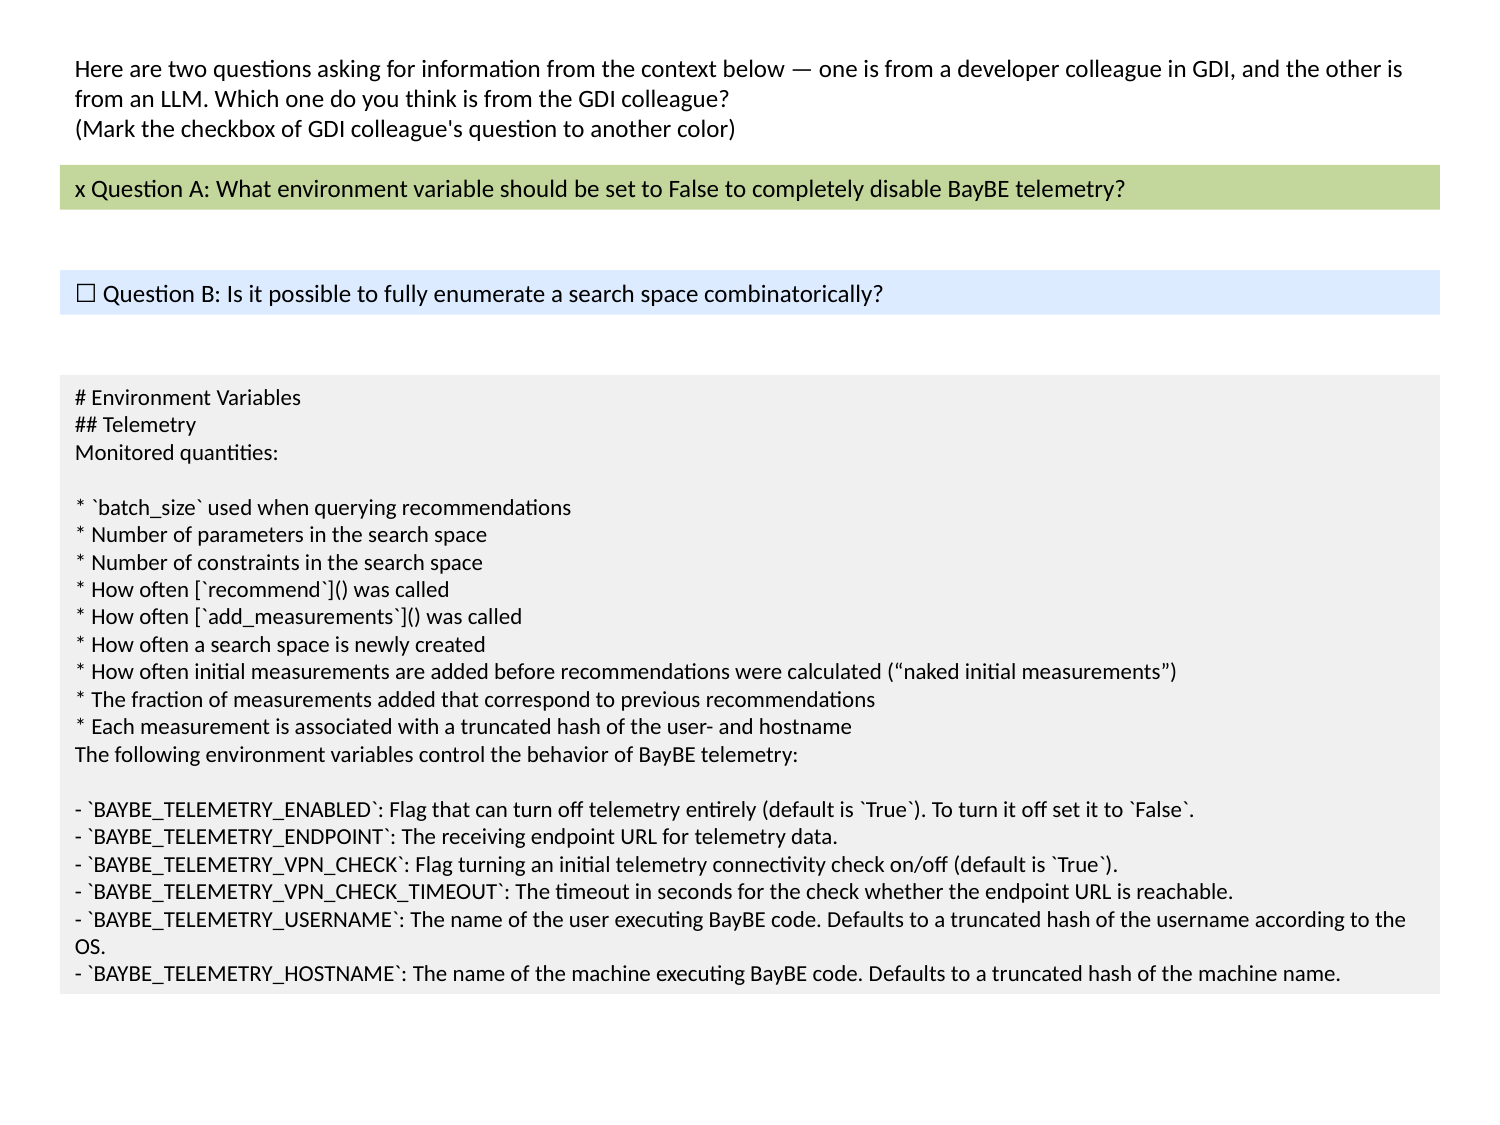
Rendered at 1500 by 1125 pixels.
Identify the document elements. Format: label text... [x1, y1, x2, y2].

text_box Here are two questions asking for information from the context below — one is from a developer colleague in GDI, and the other is from an LLM. Which one do you think is from the GDI colleague? (Mark the checkbox of GDI colleague's question to another color) [59, 45, 1440, 150]
text_box x Question A: What environment variable should be set to False to completely disable BayBE telemetry? [59, 164, 1440, 210]
text_box ☐ Question B: Is it possible to fully enumerate a search space combinatorically? [59, 270, 1440, 315]
text_box # Environment Variables ## Telemetry Monitored quantities: * `batch_size` used when querying recommendations * Number of parameters in the search space * Number of constraints in the search space * How often [`recommend`]() was called * How often [`add_measurements`]() was called * How often a search space is newly created * How often initial measurements are added before recommendations were calculated (“naked initial measurements”) * The fraction of measurements added that correspond to previous recommendations * Each measurement is associated with a truncated hash of the user- and hostname The following environment variables control the behavior of BayBE telemetry: - `BAYBE_TELEMETRY_ENABLED`: Flag that can turn off telemetry entirely (default is `True`). To turn it off set it to `False`. - `BAYBE_TELEMETRY_ENDPOINT`: The receiving endpoint URL for telemetry data. - `BAYBE_TELEMETRY_VPN_CHECK`: Flag turning an initial telemetry connectivity check on/off (default is `True`). - `BAYBE_TELEMETRY_VPN_CHECK_TIMEOUT`: The timeout in seconds for the check whether the endpoint URL is reachable. - `BAYBE_TELEMETRY_USERNAME`: The name of the user executing BayBE code. Defaults to a truncated hash of the username according to the OS. - `BAYBE_TELEMETRY_HOSTNAME`: The name of the machine executing BayBE code. Defaults to a truncated hash of the machine name. [59, 374, 1440, 994]
